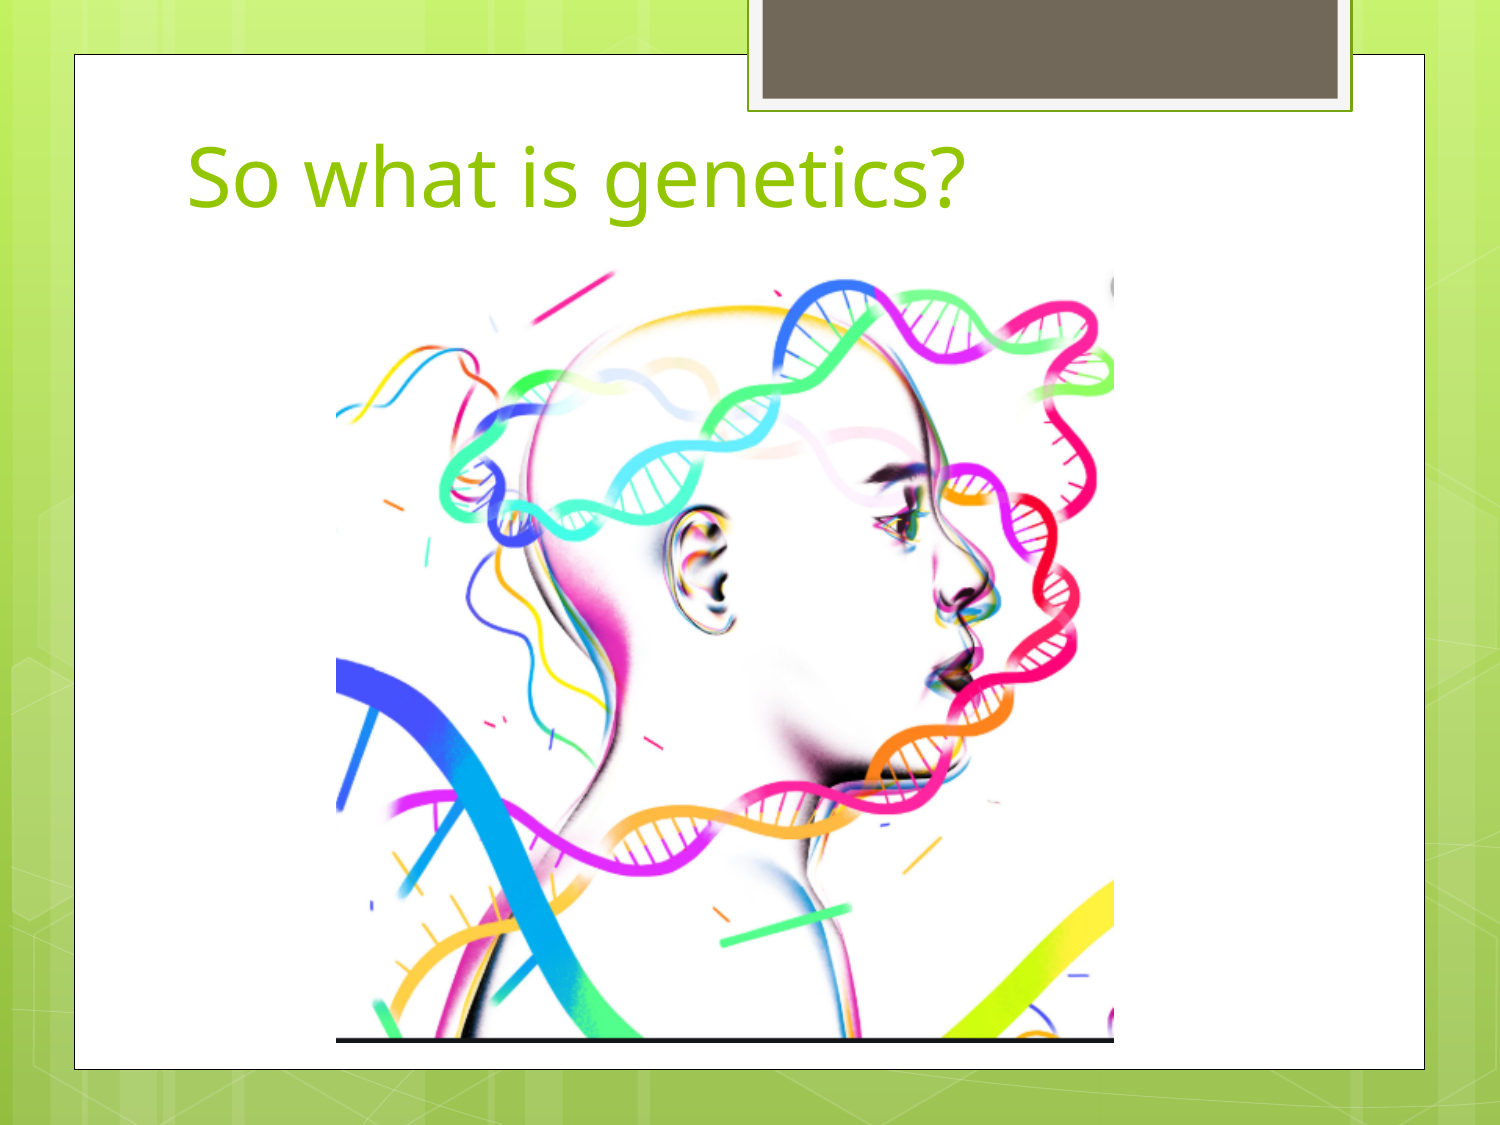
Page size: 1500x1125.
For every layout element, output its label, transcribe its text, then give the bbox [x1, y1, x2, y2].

title So what is genetics? [171, 90, 1324, 232]
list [336, 266, 1114, 1043]
